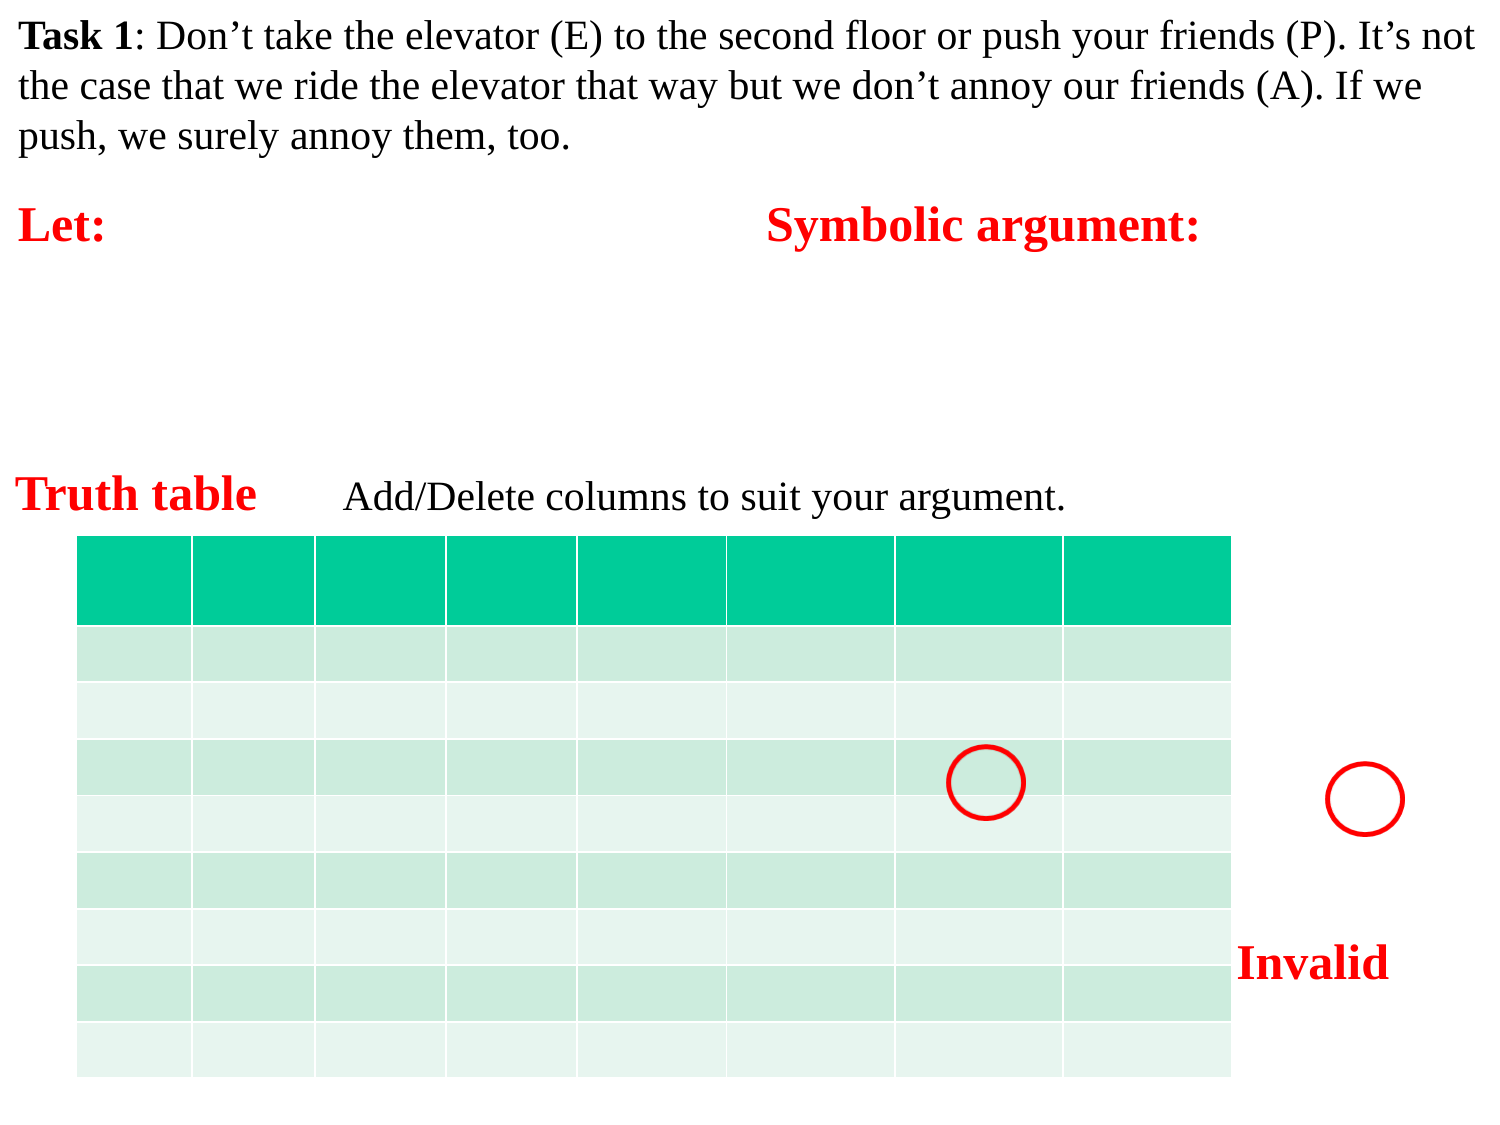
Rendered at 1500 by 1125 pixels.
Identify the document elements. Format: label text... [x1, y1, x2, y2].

table_cell [1064, 796, 1231, 851]
table_cell [447, 853, 576, 908]
table_cell [1064, 740, 1231, 795]
table_cell [896, 966, 1062, 1021]
table_cell [77, 796, 191, 851]
table_cell [447, 796, 576, 851]
text_box Let: [3, 215, 264, 259]
table_cell [77, 740, 191, 795]
table_cell [1064, 853, 1231, 908]
text_box Invalid [1221, 922, 1500, 997]
table_cell [727, 910, 894, 964]
table_cell [896, 1023, 1062, 1077]
table_cell [578, 1023, 726, 1077]
table_cell [447, 627, 576, 681]
table_cell [193, 853, 314, 908]
table_cell [193, 910, 314, 964]
table_cell [316, 910, 445, 964]
table_cell [727, 683, 894, 738]
table_cell [316, 683, 445, 738]
table_cell [896, 740, 1062, 795]
table_cell [77, 853, 191, 908]
table_cell [193, 966, 314, 1021]
text_box Truth table [0, 452, 287, 528]
table_cell [447, 966, 576, 1021]
table_cell [727, 740, 894, 795]
table_cell [578, 683, 726, 738]
text_box Symbolic argument: [751, 215, 1435, 259]
table_cell [896, 683, 1062, 738]
table_cell [727, 627, 894, 681]
table_cell [896, 853, 1062, 908]
table_header [1064, 536, 1231, 625]
table_cell [578, 627, 726, 681]
table_cell [578, 740, 726, 795]
table_cell [316, 853, 445, 908]
table_cell [193, 1023, 314, 1077]
table_cell [578, 853, 726, 908]
table_header [896, 536, 1062, 625]
table_cell [77, 683, 191, 738]
table_cell [316, 740, 445, 795]
table_cell [316, 796, 445, 851]
table_cell [578, 910, 726, 964]
table_cell [578, 796, 726, 851]
table_cell [193, 740, 314, 795]
table_cell [447, 1023, 576, 1077]
table_cell [447, 683, 576, 738]
list Task 1: Don’t take the elevator (E) to the second floor or push your friends (P). It’s not the case that we ride the elevator that way but we don’t annoy our friends (A). If we push, we surely annoy them, too. [3, 0, 1500, 215]
table_header [727, 536, 894, 625]
table_cell [896, 910, 1062, 964]
table_cell [1064, 683, 1231, 738]
picture [946, 744, 1026, 821]
table_cell [447, 910, 576, 964]
picture [1325, 760, 1405, 838]
table_cell [447, 740, 576, 795]
table_cell [896, 796, 1062, 851]
table_cell [578, 966, 726, 1021]
table_cell [193, 627, 314, 681]
table_cell [1064, 627, 1231, 681]
text_box Add/Delete columns to suit your argument. [327, 452, 1114, 528]
table_cell [77, 910, 191, 964]
table_cell [316, 627, 445, 681]
table_header [77, 536, 191, 625]
table_cell [1064, 966, 1231, 1021]
table_cell [1064, 910, 1231, 964]
table_header [316, 536, 445, 625]
table_cell [77, 966, 191, 1021]
table_cell [727, 966, 894, 1021]
table_header [578, 536, 726, 625]
table_header [193, 536, 314, 625]
table_cell [727, 1023, 894, 1077]
table_cell [316, 1023, 445, 1077]
table_cell [316, 966, 445, 1021]
table_cell [896, 627, 1062, 681]
table_cell [77, 627, 191, 681]
table_header [447, 536, 576, 625]
table_cell [727, 796, 894, 851]
table_cell [193, 796, 314, 851]
table_cell [77, 1023, 191, 1077]
table_cell [727, 853, 894, 908]
table_cell [193, 683, 314, 738]
table_cell [1064, 1023, 1231, 1077]
